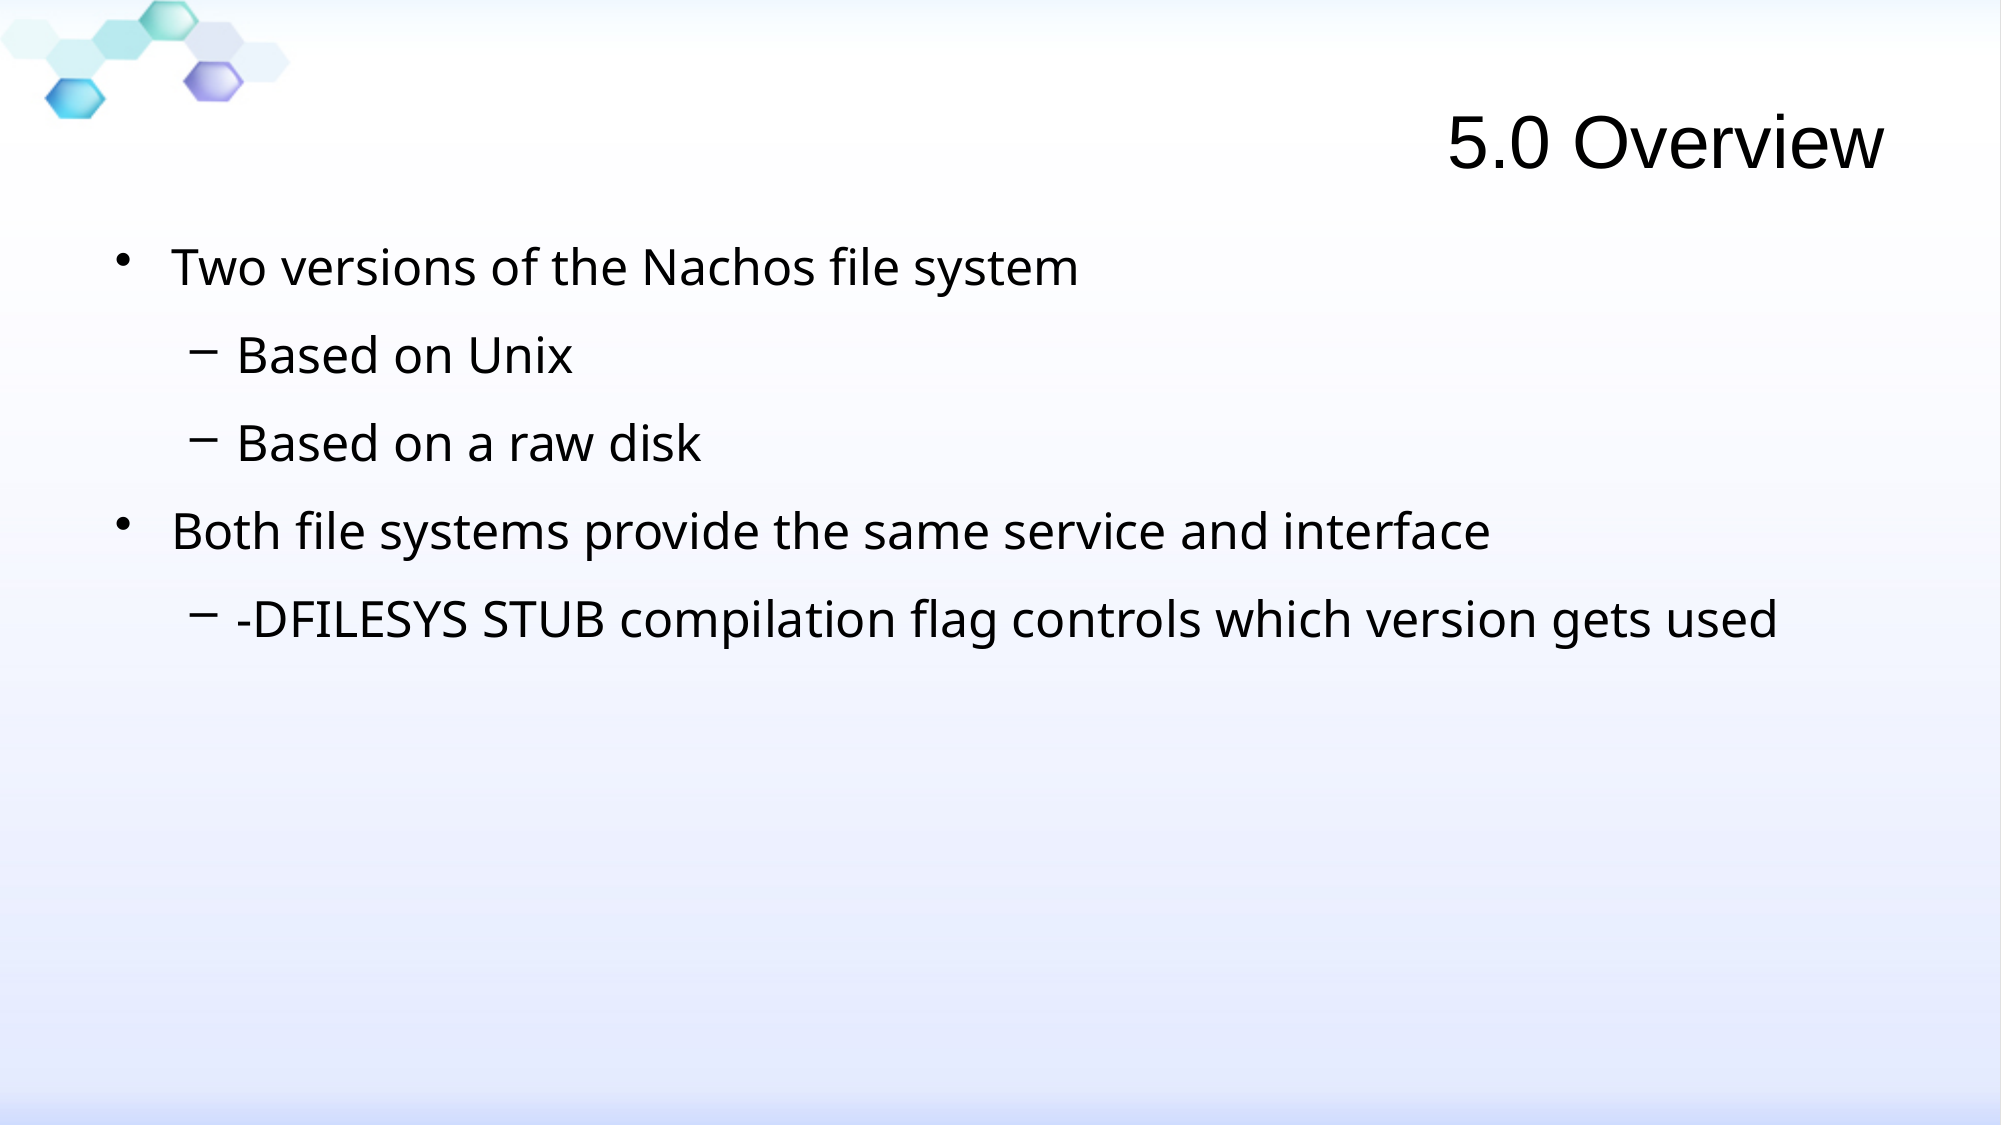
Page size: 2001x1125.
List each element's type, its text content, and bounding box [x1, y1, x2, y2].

picture [0, 0, 2001, 1125]
title 5.0 Overview [99, 44, 1901, 209]
list Two versions of the Nachos file system Based on Unix Based on a raw disk Both file systems provide the same service and interface -DFILESYS STUB compilation flag controls which version gets used [99, 209, 1901, 1001]
